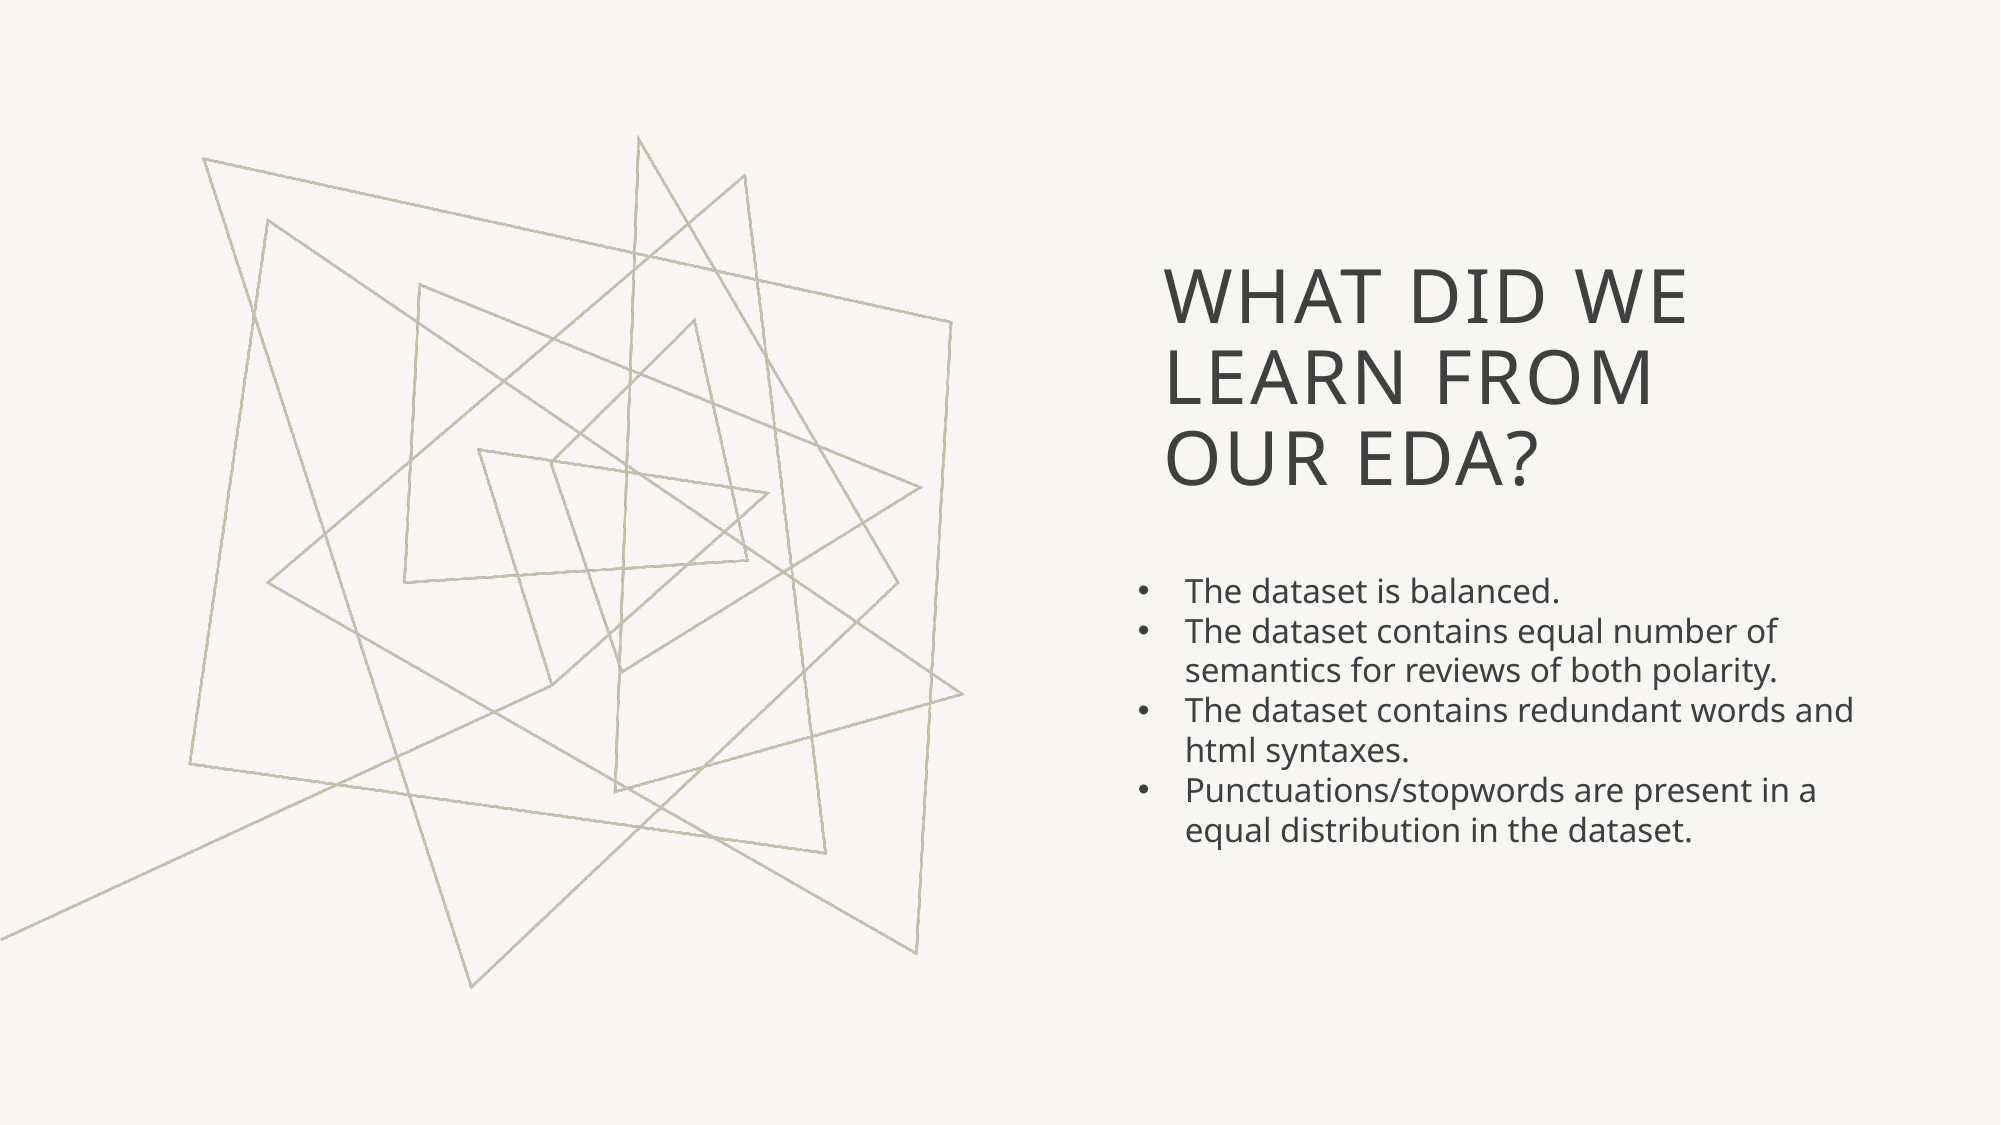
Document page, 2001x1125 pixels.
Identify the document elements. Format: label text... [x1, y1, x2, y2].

picture [0, 135, 965, 989]
title What Did we learn from our eda? [1148, 239, 1834, 521]
text_box The dataset is balanced. The dataset contains equal number of semantics for reviews of both polarity. The dataset contains redundant words and html syntaxes. Punctuations/stopwords are present in a equal distribution in the dataset. [1123, 562, 1911, 890]
